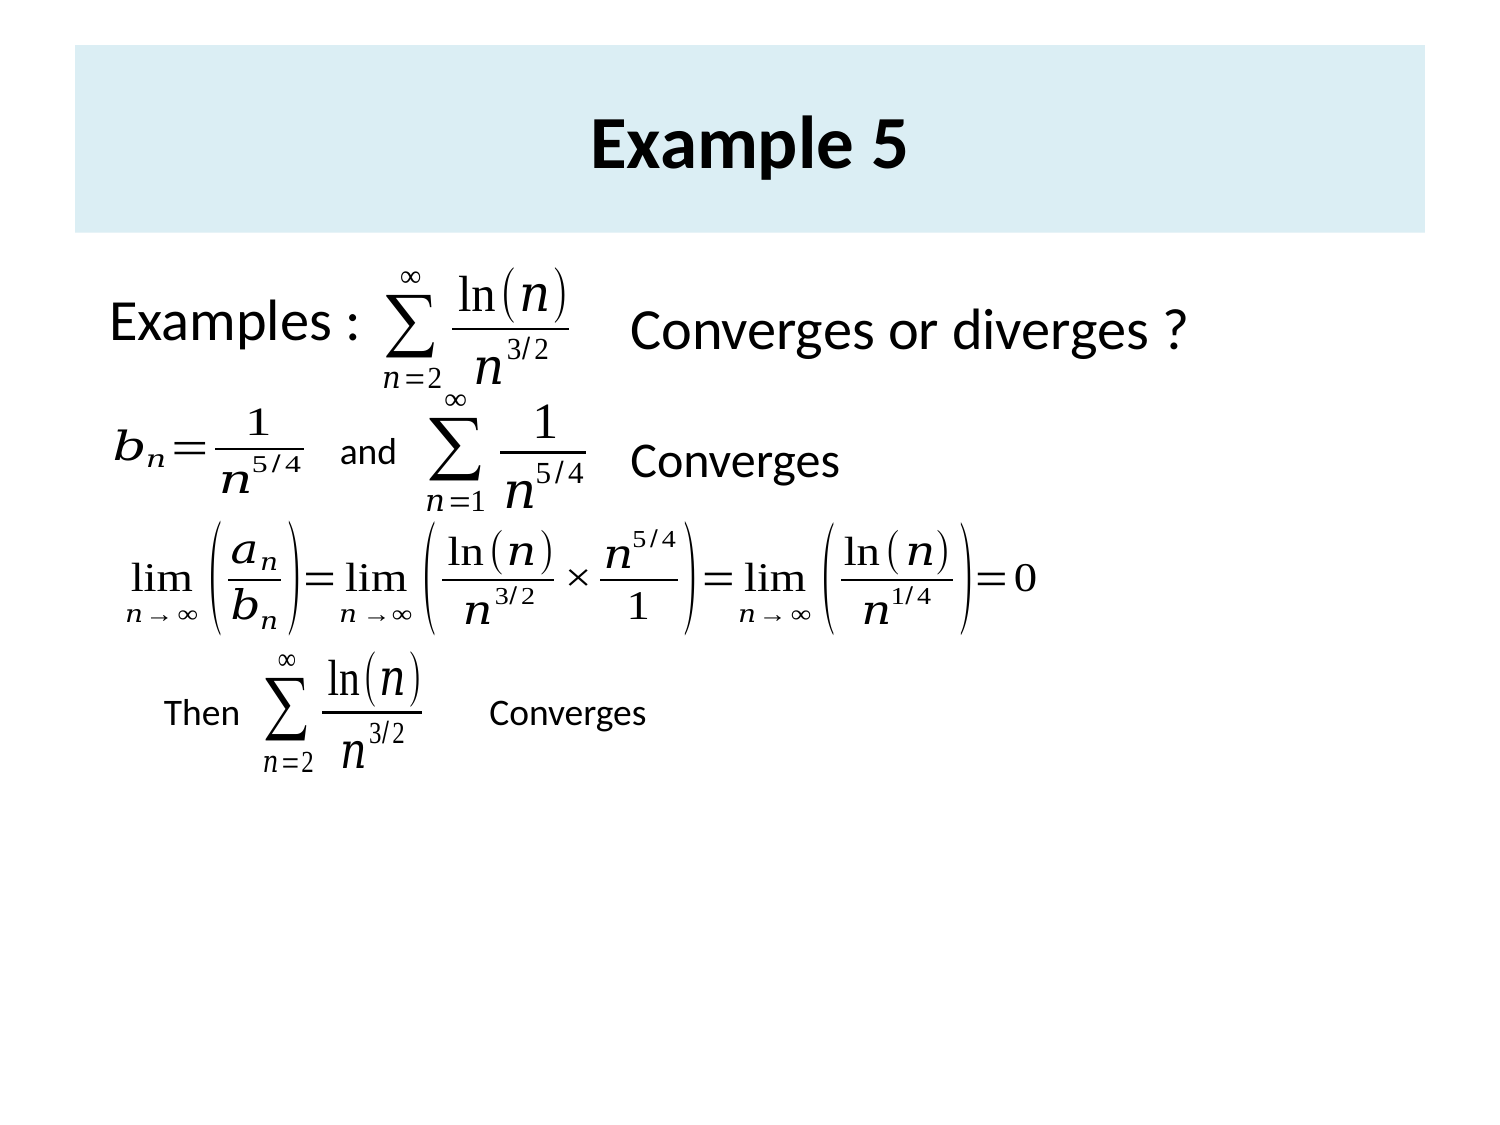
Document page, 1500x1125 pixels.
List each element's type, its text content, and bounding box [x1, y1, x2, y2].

text_box Then [149, 680, 270, 740]
title Example 5 [75, 45, 1425, 233]
text_box Converges [474, 680, 670, 740]
text_box Converges [615, 420, 875, 496]
text_box and [324, 420, 425, 480]
text_box Examples : [94, 275, 383, 360]
text_box Converges or diverges ? [615, 283, 1254, 369]
